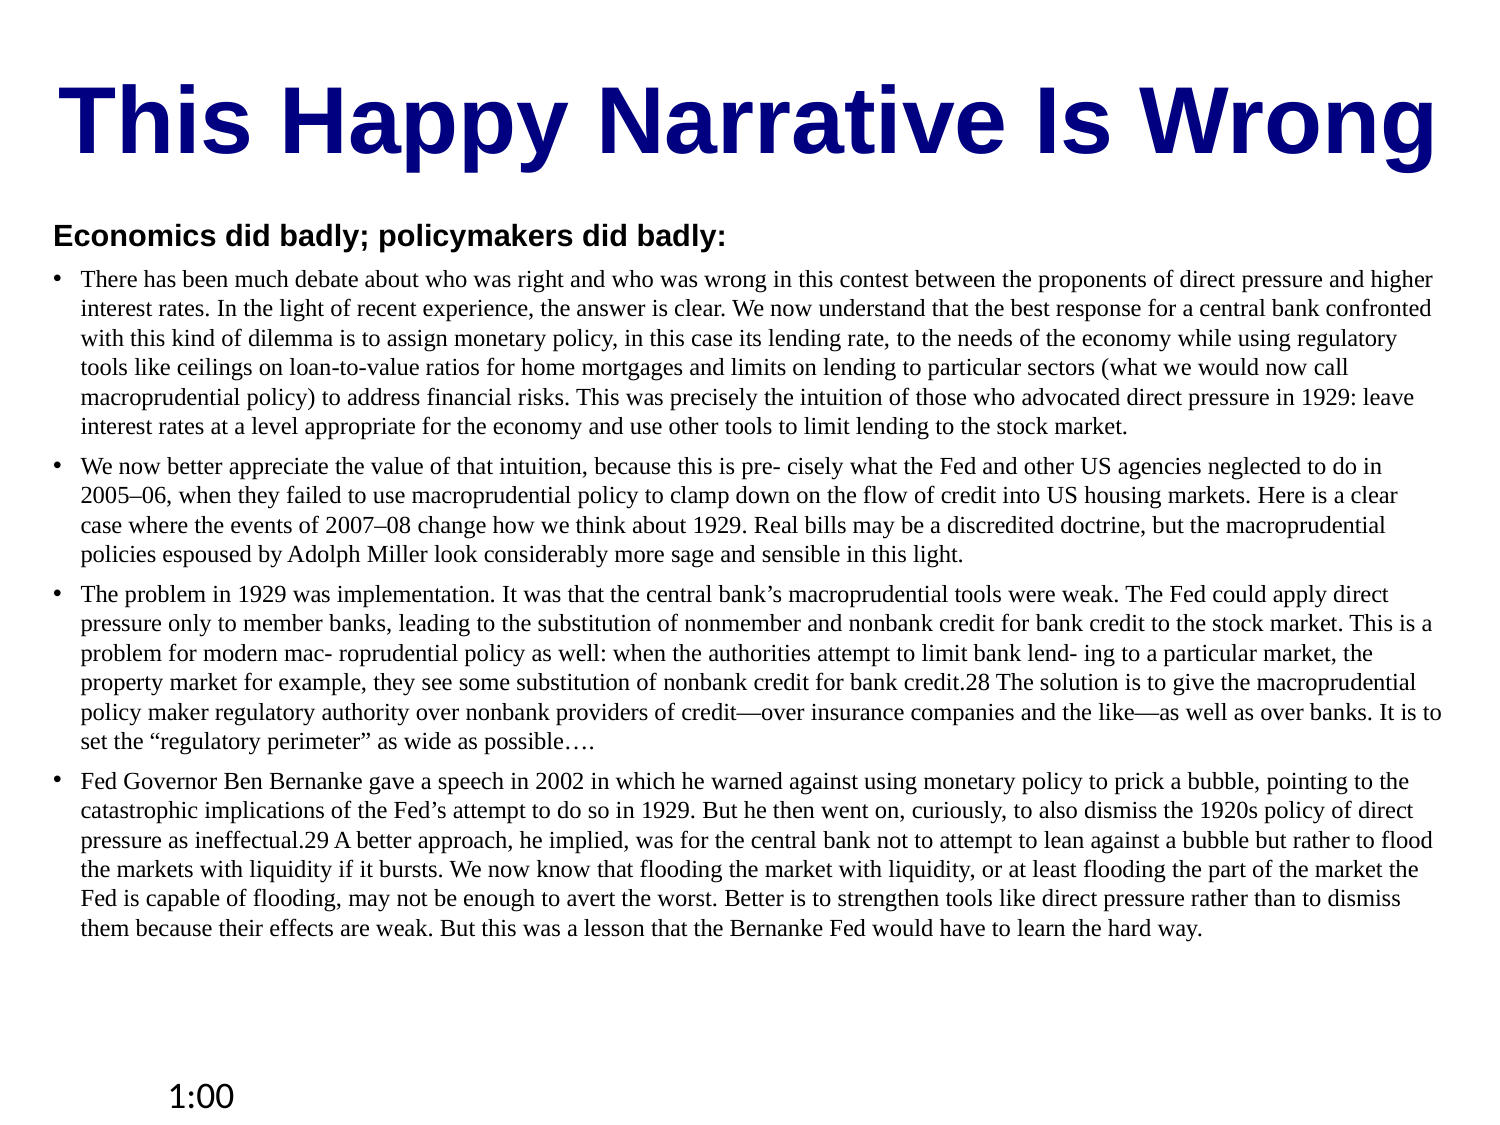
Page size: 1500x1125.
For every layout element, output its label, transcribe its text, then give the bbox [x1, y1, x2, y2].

list Economics did badly; policymakers did badly: There has been much debate about who was right and who was wrong in this contest between the proponents of direct pressure and higher interest rates. In the light of recent experience, the answer is clear. We now understand that the best response for a central bank confronted with this kind of dilemma is to assign monetary policy, in this case its lending rate, to the needs of the economy while using regulatory tools like ceilings on loan-to-value ratios for home mortgages and limits on lending to particular sectors (what we would now call macroprudential policy) to address financial risks. This was precisely the intuition of those who advocated direct pressure in 1929: leave interest rates at a level appropriate for the economy and use other tools to limit lending to the stock market. We now better appreciate the value of that intuition, because this is pre- cisely what the Fed and other US agencies neglected to do in 2005–06, when they failed to use macroprudential policy to clamp down on the flow of credit into US housing markets. Here is a clear case where the events of 2007–08 change how we think about 1929. Real bills may be a discredited doctrine, but the macroprudential policies espoused by Adolph Miller look considerably more sage and sensible in this light. The problem in 1929 was implementation. It was that the central bank’s macroprudential tools were weak. The Fed could apply direct pressure only to member banks, leading to the substitution of nonmember and nonbank credit for bank credit to the stock market. This is a problem for modern mac- roprudential policy as well: when the authorities attempt to limit bank lend- ing to a particular market, the property market for example, they see some substitution of nonbank credit for bank credit.28 The solution is to give the macroprudential policy maker regulatory authority over nonbank providers of credit—over insurance companies and the like—as well as over banks. It is to set the “regulatory perimeter” as wide as possible…. Fed Governor Ben Bernanke gave a speech in 2002 in which he warned against using monetary policy to prick a bubble, pointing to the catastrophic implications of the Fed’s attempt to do so in 1929. But he then went on, curiously, to also dismiss the 1920s policy of direct pressure as ineffectual.29 A better approach, he implied, was for the central bank not to attempt to lean against a bubble but rather to flood the markets with liquidity if it bursts. We now know that flooding the market with liquidity, or at least flooding the part of the market the Fed is capable of flooding, may not be enough to avert the worst. Better is to strengthen tools like direct pressure rather than to dismiss them because their effects are weak. But this was a lesson that the Bernanke Fed would have to learn the hard way. [44, 207, 1453, 1027]
title This Happy Narrative Is Wrong [44, 0, 1453, 207]
text_box 1:00 [160, 1064, 243, 1124]
